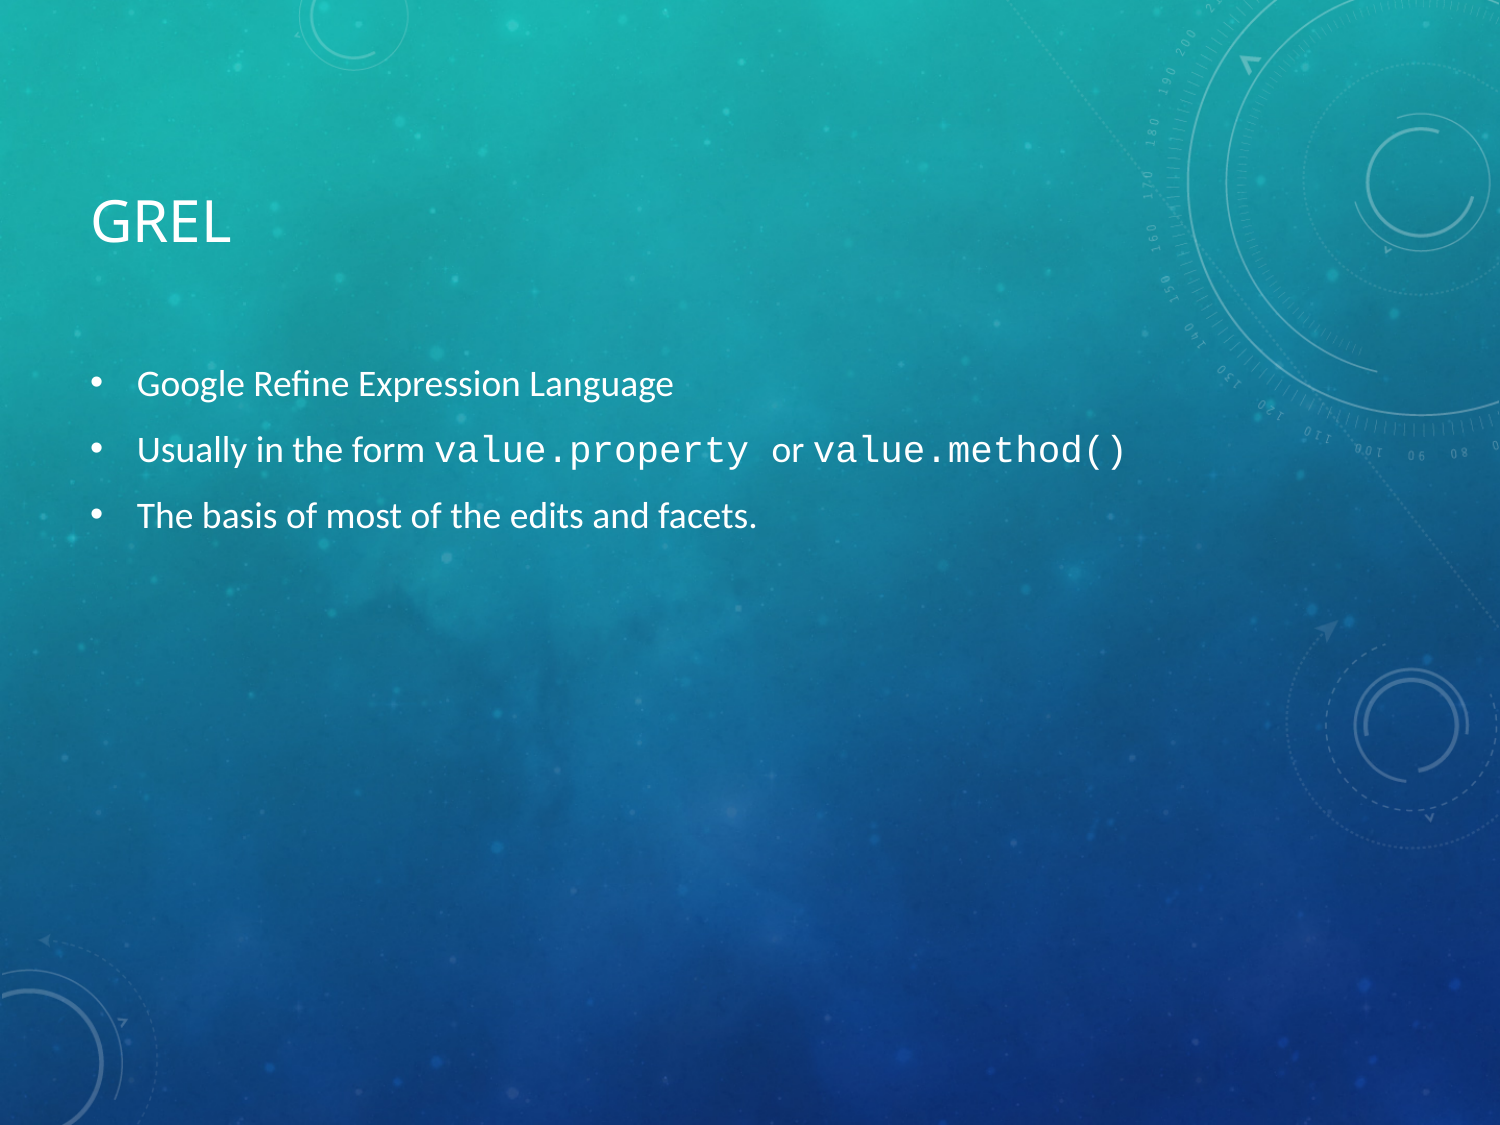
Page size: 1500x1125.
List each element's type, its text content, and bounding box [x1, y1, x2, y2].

title grel [75, 99, 1350, 339]
list Google Refine Expression Language Usually in the form value.property or value.method() The basis of most of the edits and facets. [75, 351, 1350, 950]
picture [0, 0, 1500, 1125]
